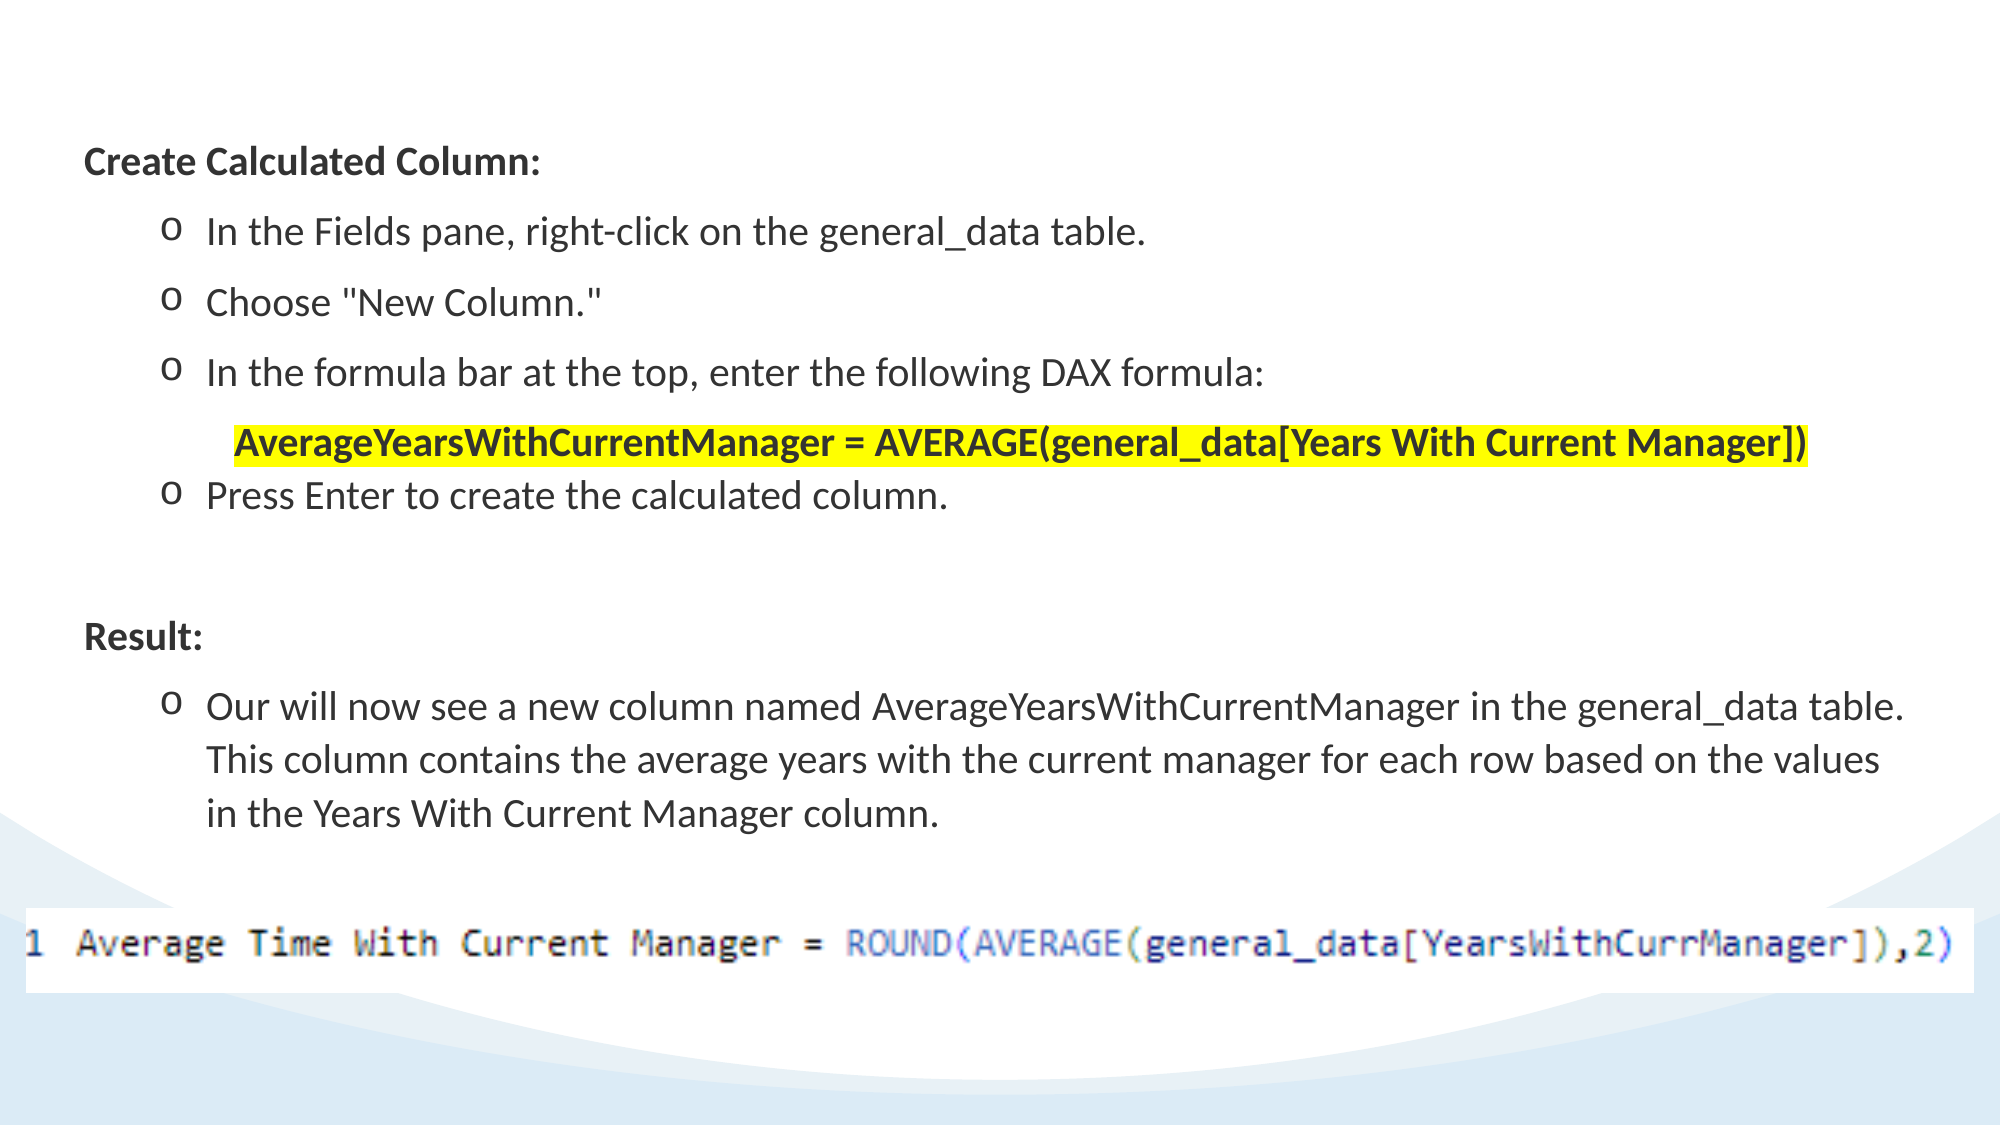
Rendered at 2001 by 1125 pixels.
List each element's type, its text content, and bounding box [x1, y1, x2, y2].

picture [26, 908, 1974, 993]
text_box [0, 812, 2000, 1125]
text_box Create Calculated Column: In the Fields pane, right-click on the general_data table. Choose "New Column." In the formula bar at the top, enter the following DAX formula: AverageYearsWithCurrentManager = AVERAGE(general_data[Years With Current Manager]) Press Enter to create the calculated column. Result: Our will now see a new column named AverageYearsWithCurrentManager in the general_data table. This column contains the average years with the current manager for each row based on the values in the Years With Current Manager column. [69, 123, 1931, 812]
